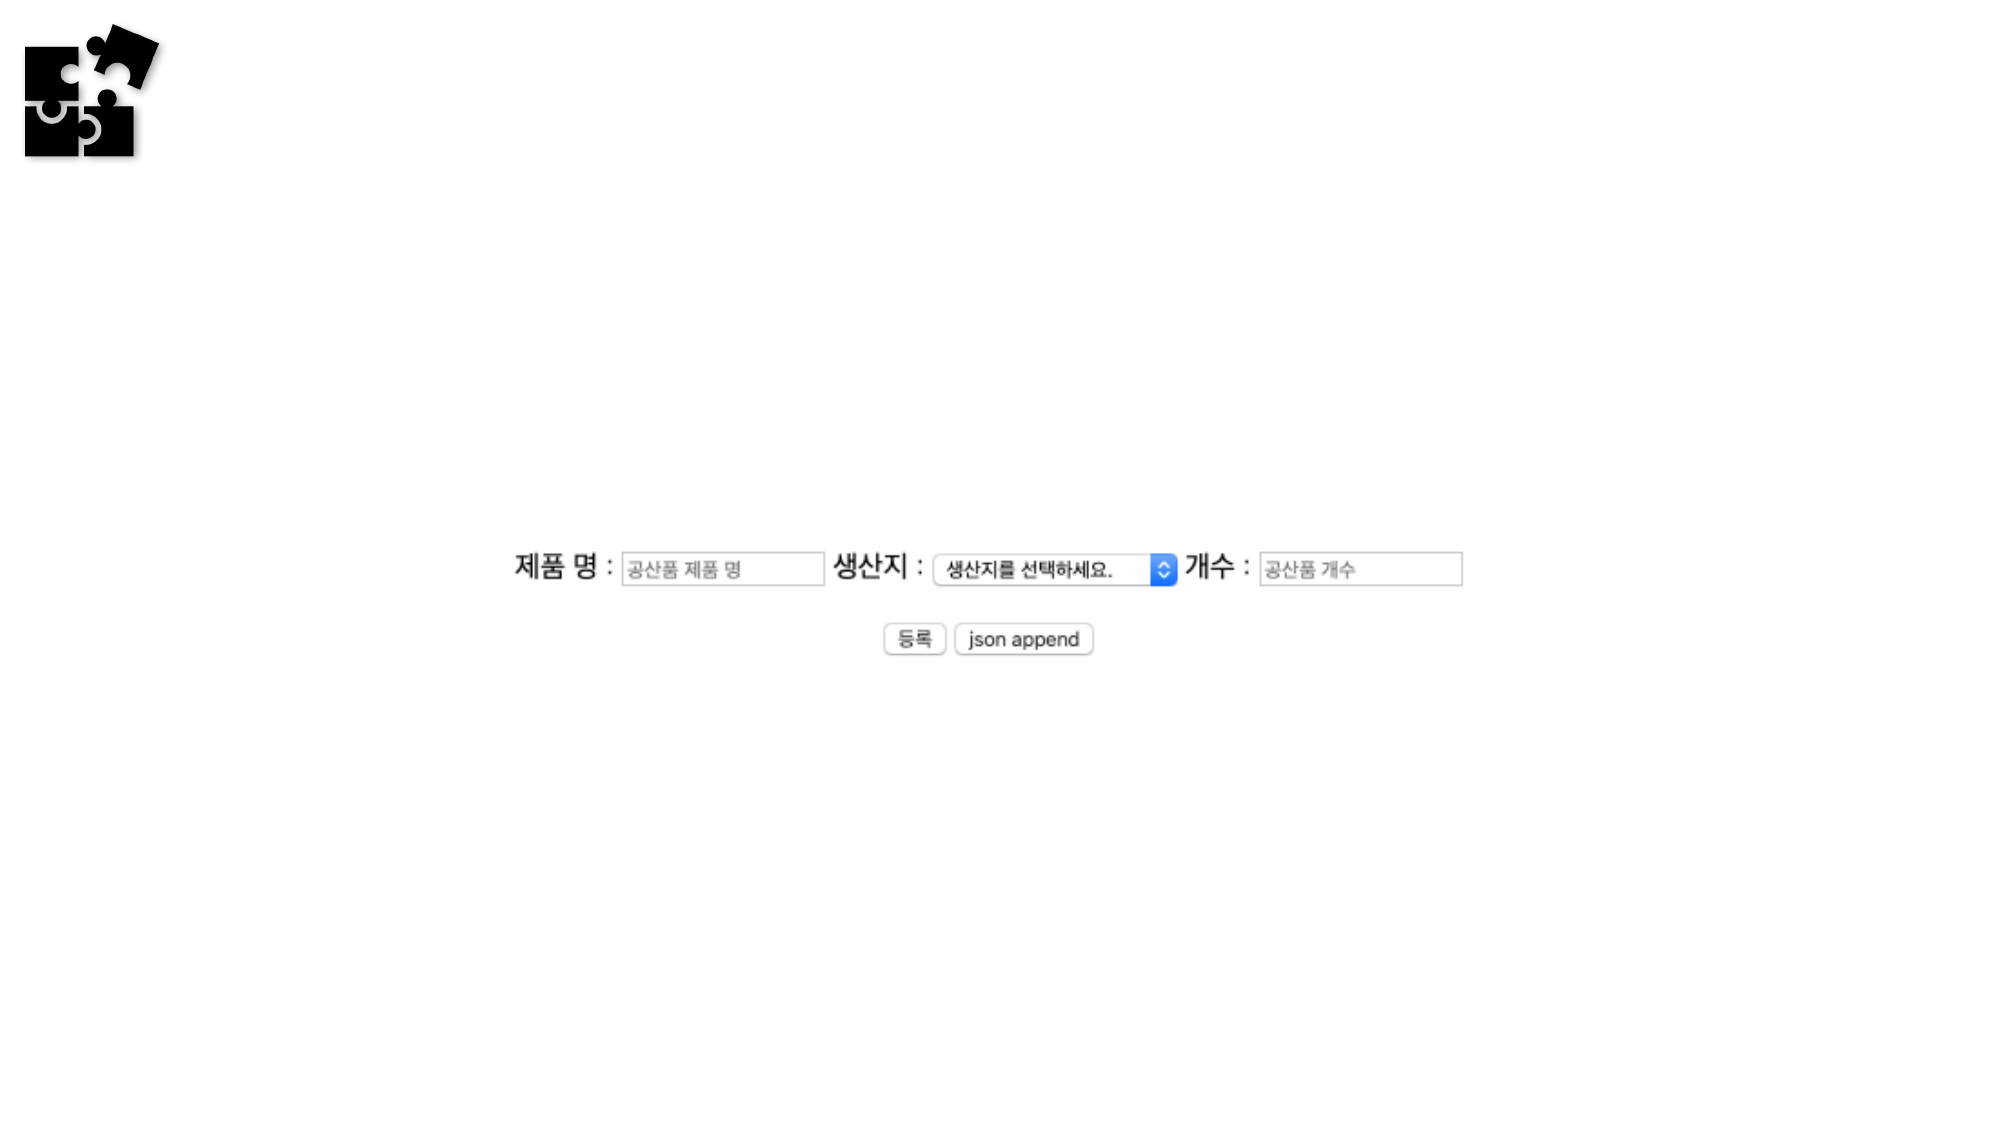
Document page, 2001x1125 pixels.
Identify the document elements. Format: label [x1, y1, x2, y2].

picture [0, 0, 183, 183]
picture [46, 392, 1954, 683]
